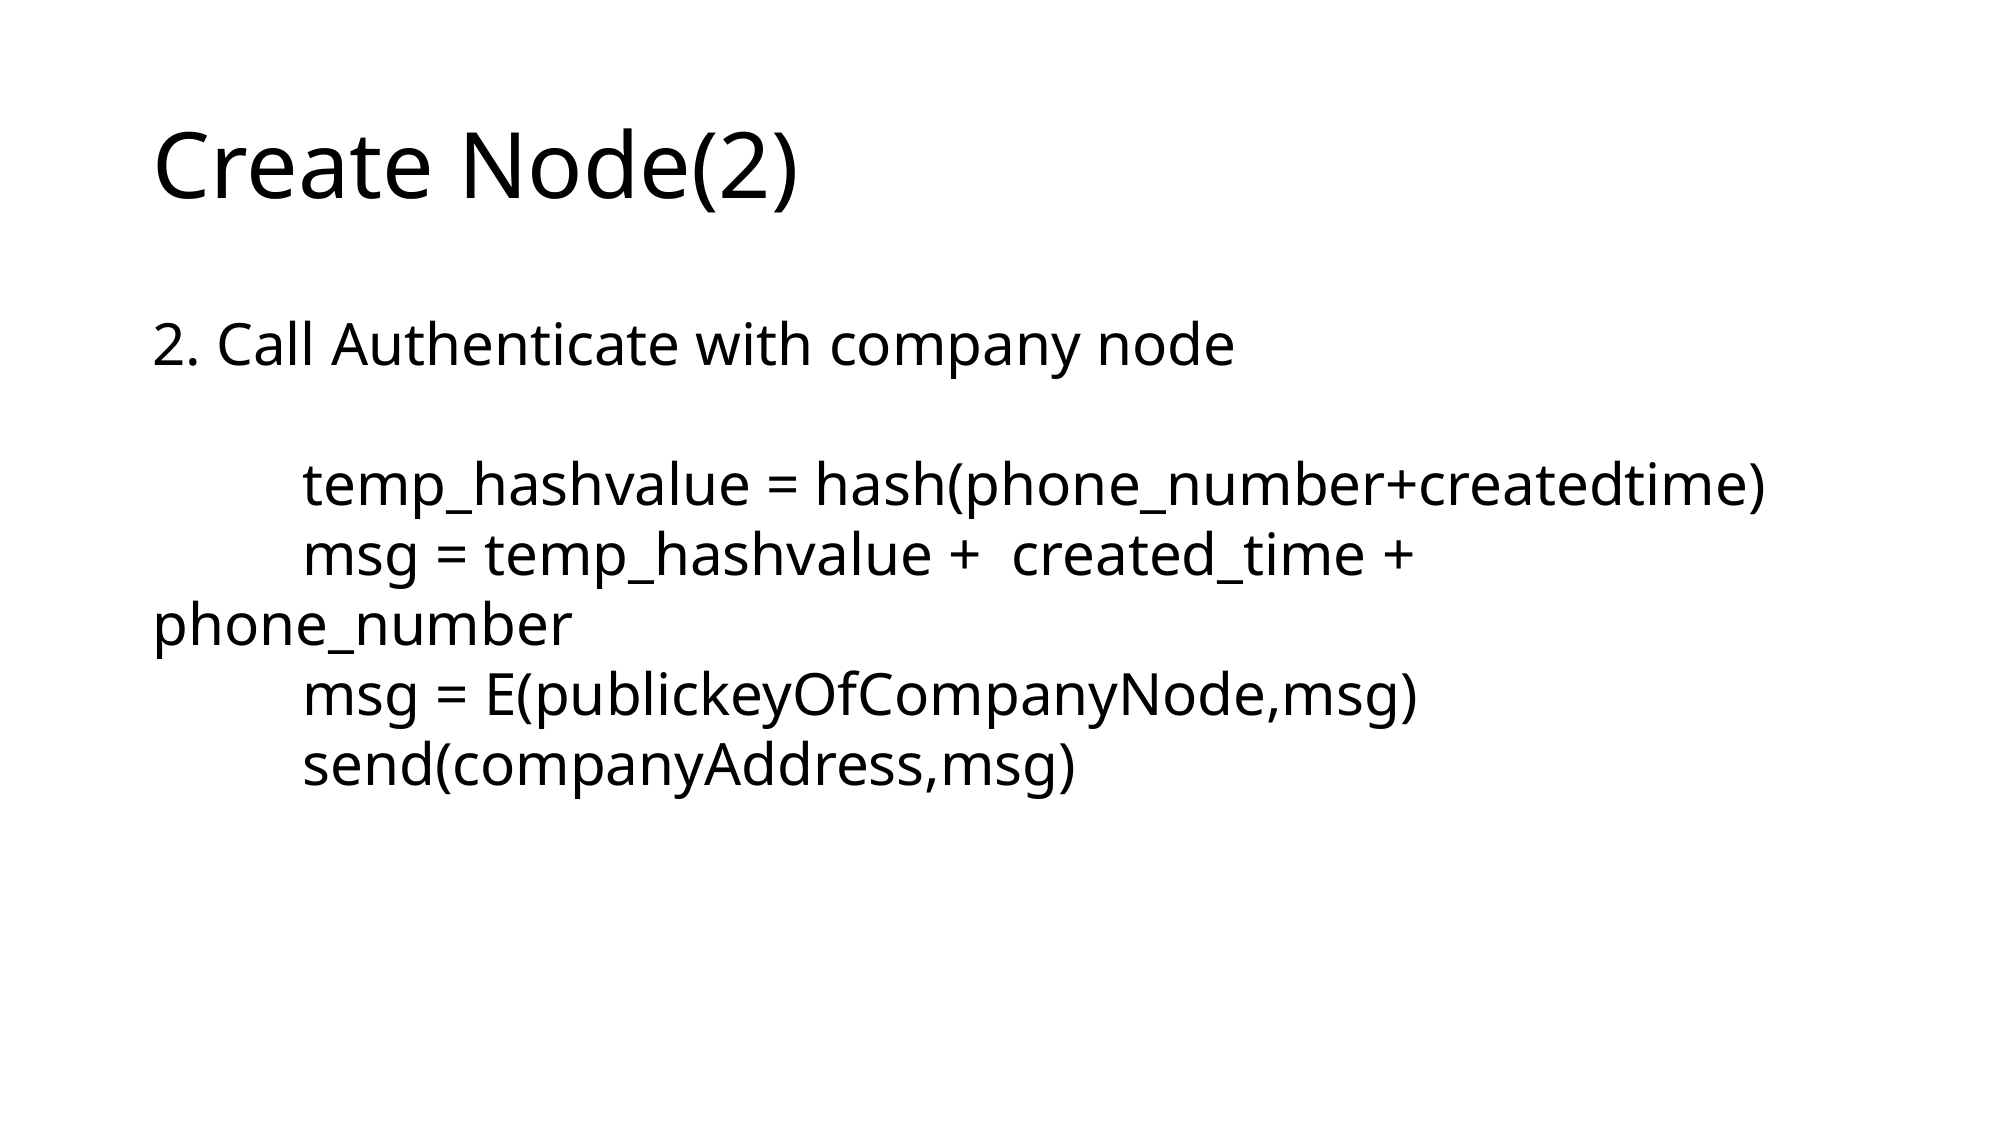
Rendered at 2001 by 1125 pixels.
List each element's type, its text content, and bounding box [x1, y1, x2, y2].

list 2. Call Authenticate with company node temp_hashvalue = hash(phone_number+createdtime) msg = temp_hashvalue + created_time + phone_number msg = E(publickeyOfCompanyNode,msg) send(companyAddress,msg) [137, 299, 1863, 1014]
title Create Node(2) [137, 59, 1863, 278]
